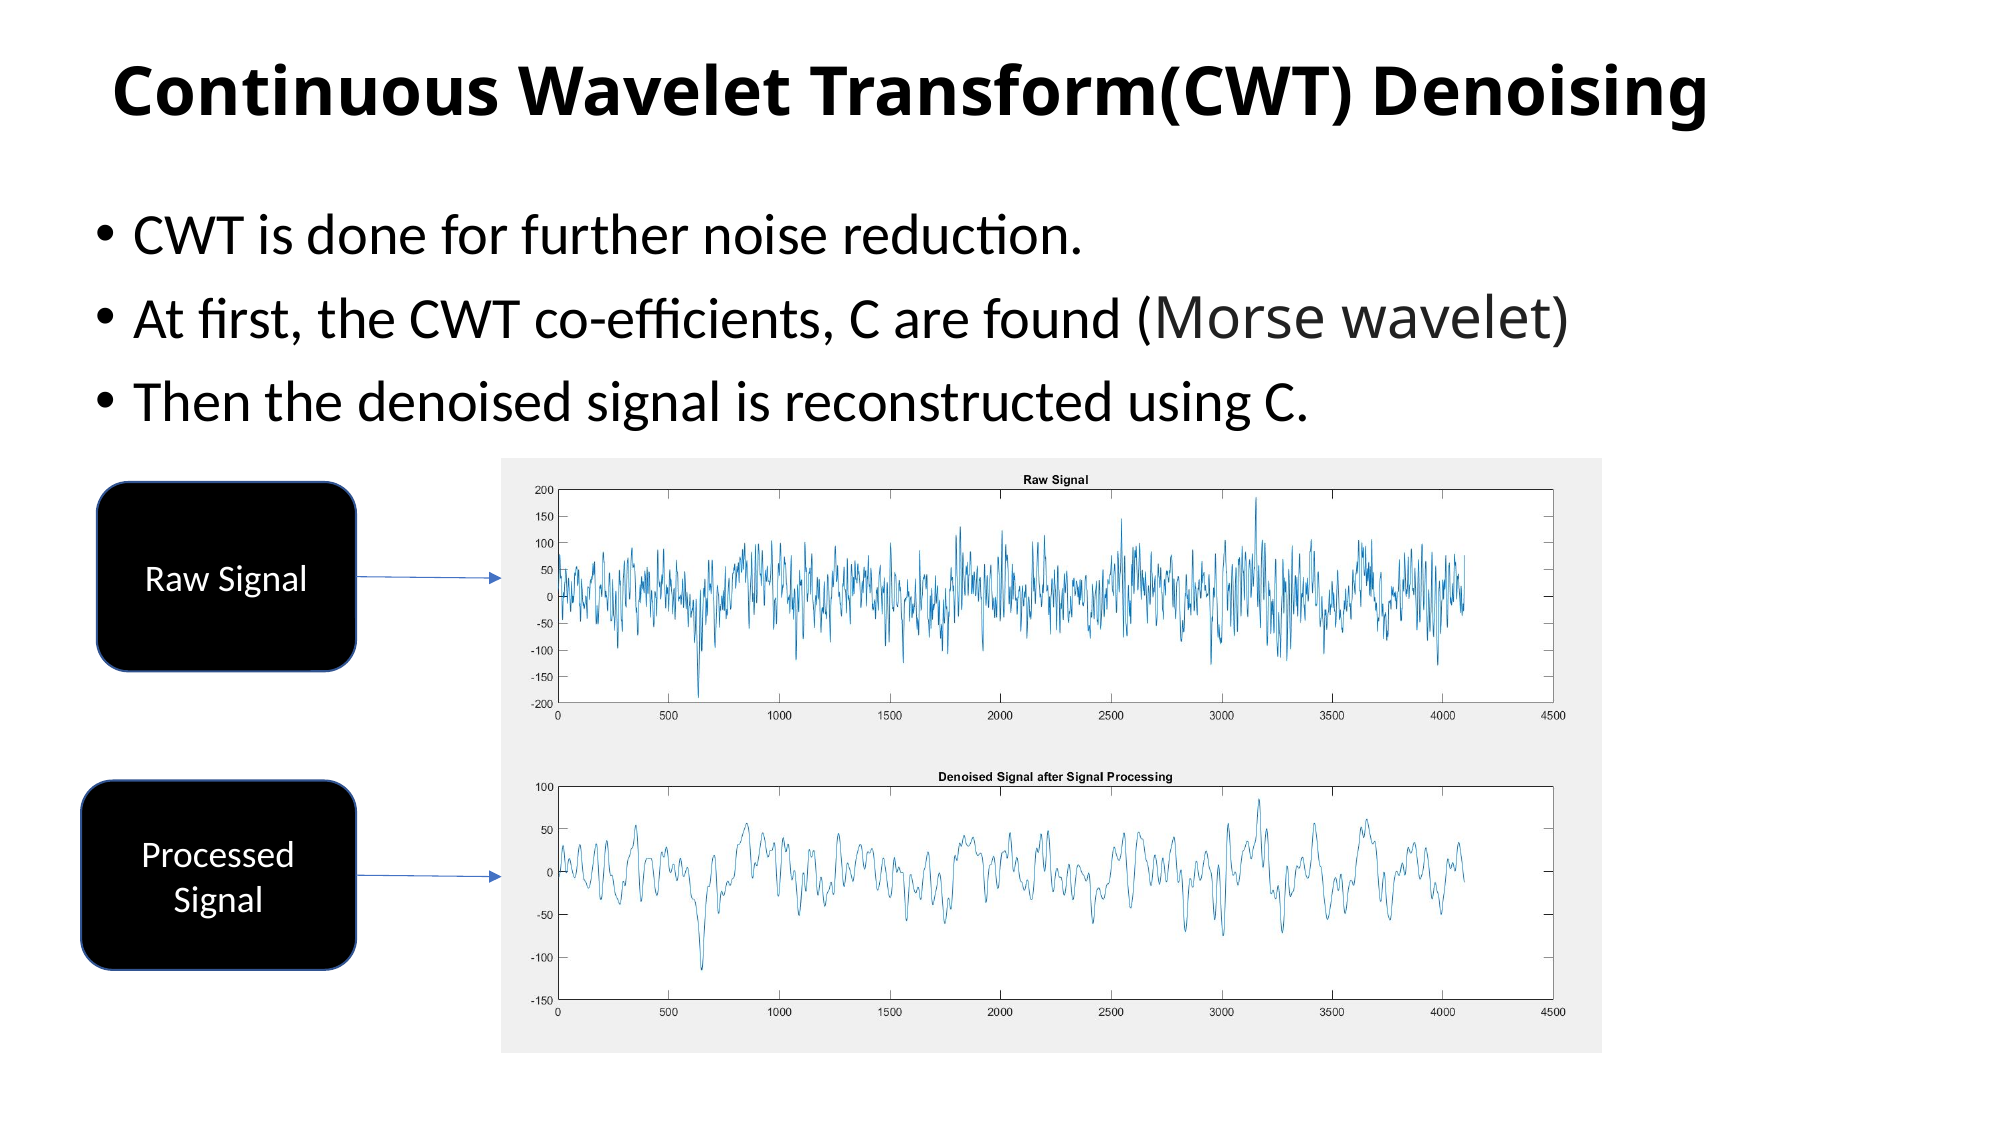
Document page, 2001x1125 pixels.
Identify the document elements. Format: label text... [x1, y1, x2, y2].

text_box CWT is done for further noise reduction. At first, the CWT co-efficients, C are found (Morse wavelet) Then the denoised signal is reconstructed using C. [81, 196, 1863, 1014]
text_box Raw Signal [95, 480, 358, 673]
text_box Continuous Wavelet Transform(CWT) Denoising [96, 49, 1824, 174]
picture [501, 458, 1602, 1053]
text_box Processed Signal [80, 779, 358, 971]
